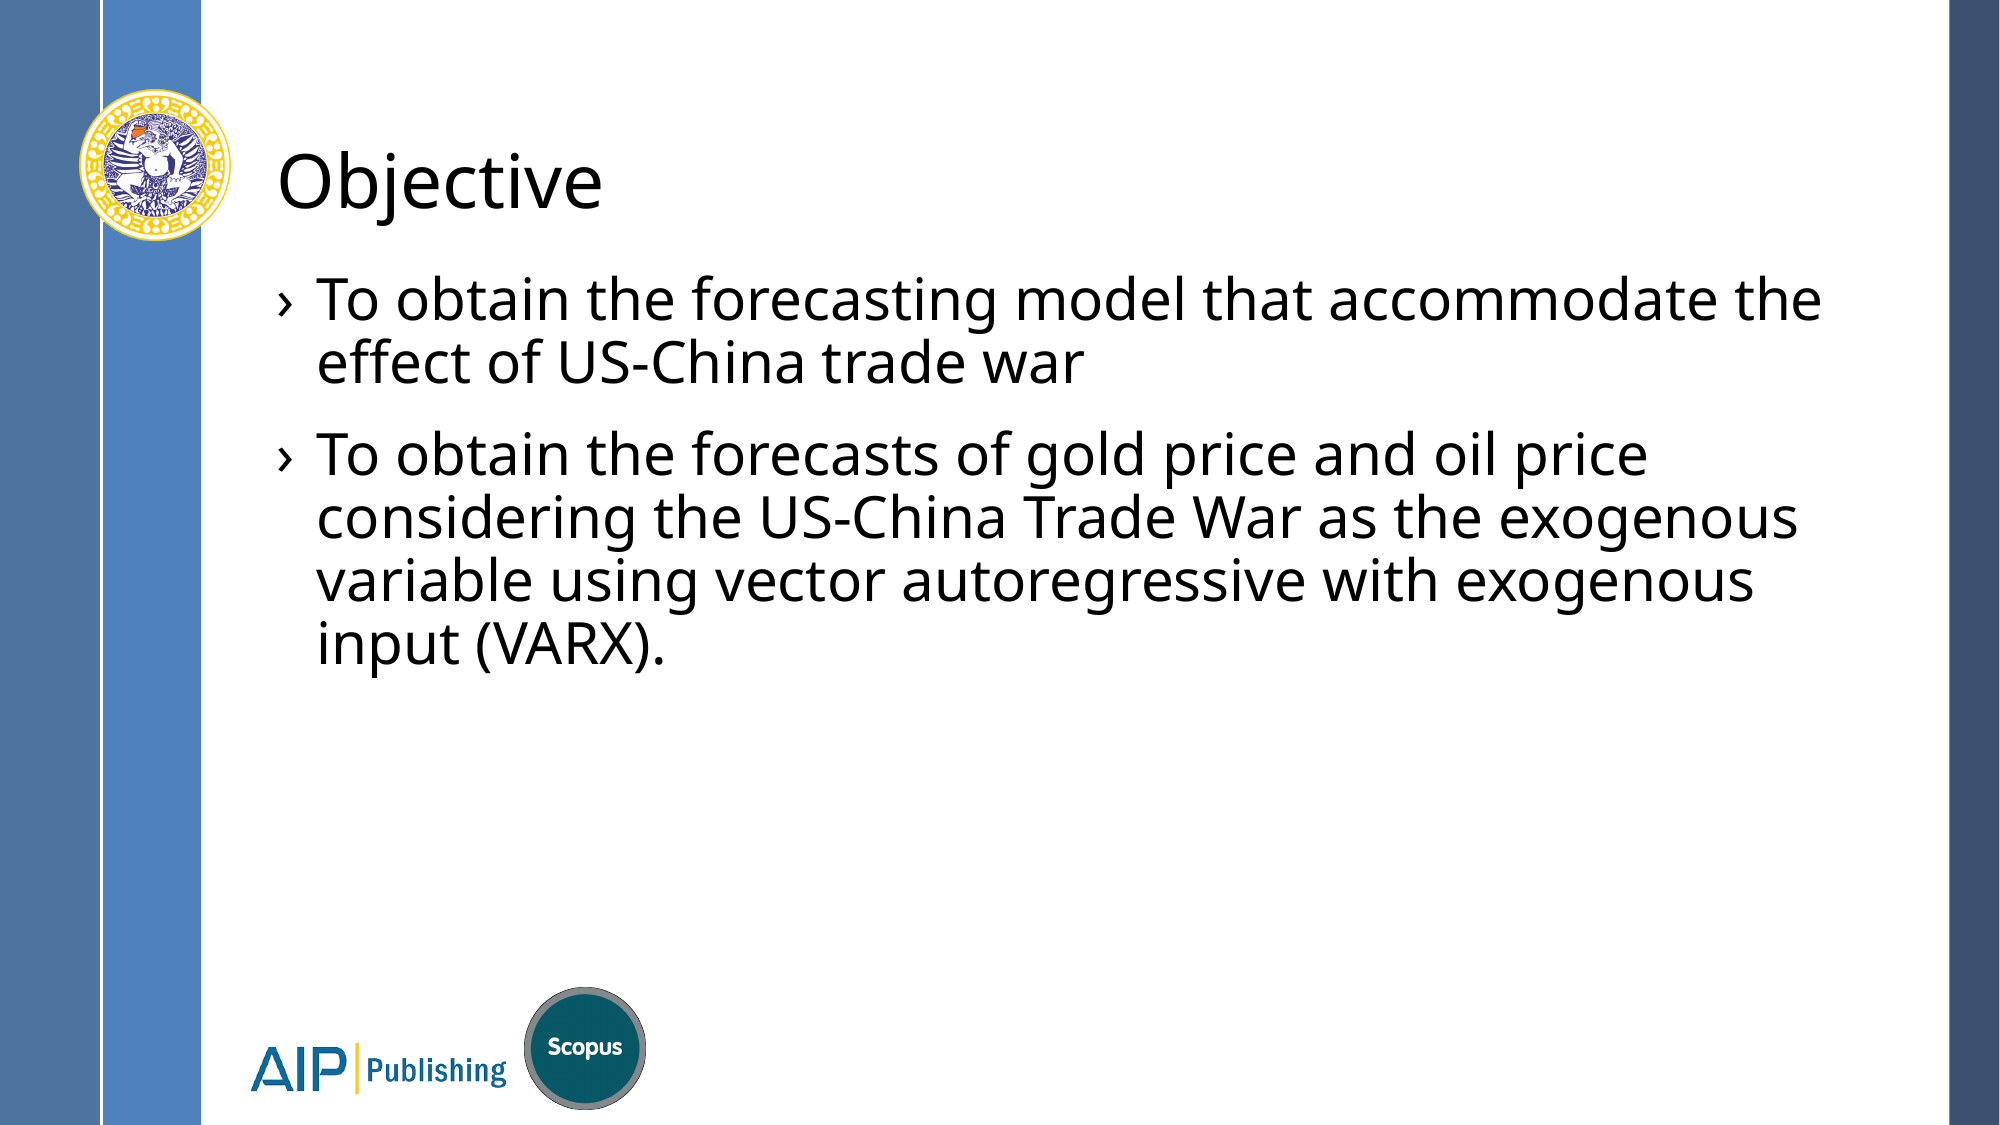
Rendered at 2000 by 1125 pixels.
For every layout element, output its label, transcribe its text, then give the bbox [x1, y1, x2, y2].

list To obtain the forecasting model that accommodate the effect of US-China trade war To obtain the forecasts of gold price and oil price considering the US-China Trade War as the exogenous variable using vector autoregressive with exogenous input (VARX). [261, 262, 1867, 1013]
picture [237, 1013, 646, 1121]
title Objective [261, 29, 1867, 233]
picture [79, 89, 231, 241]
